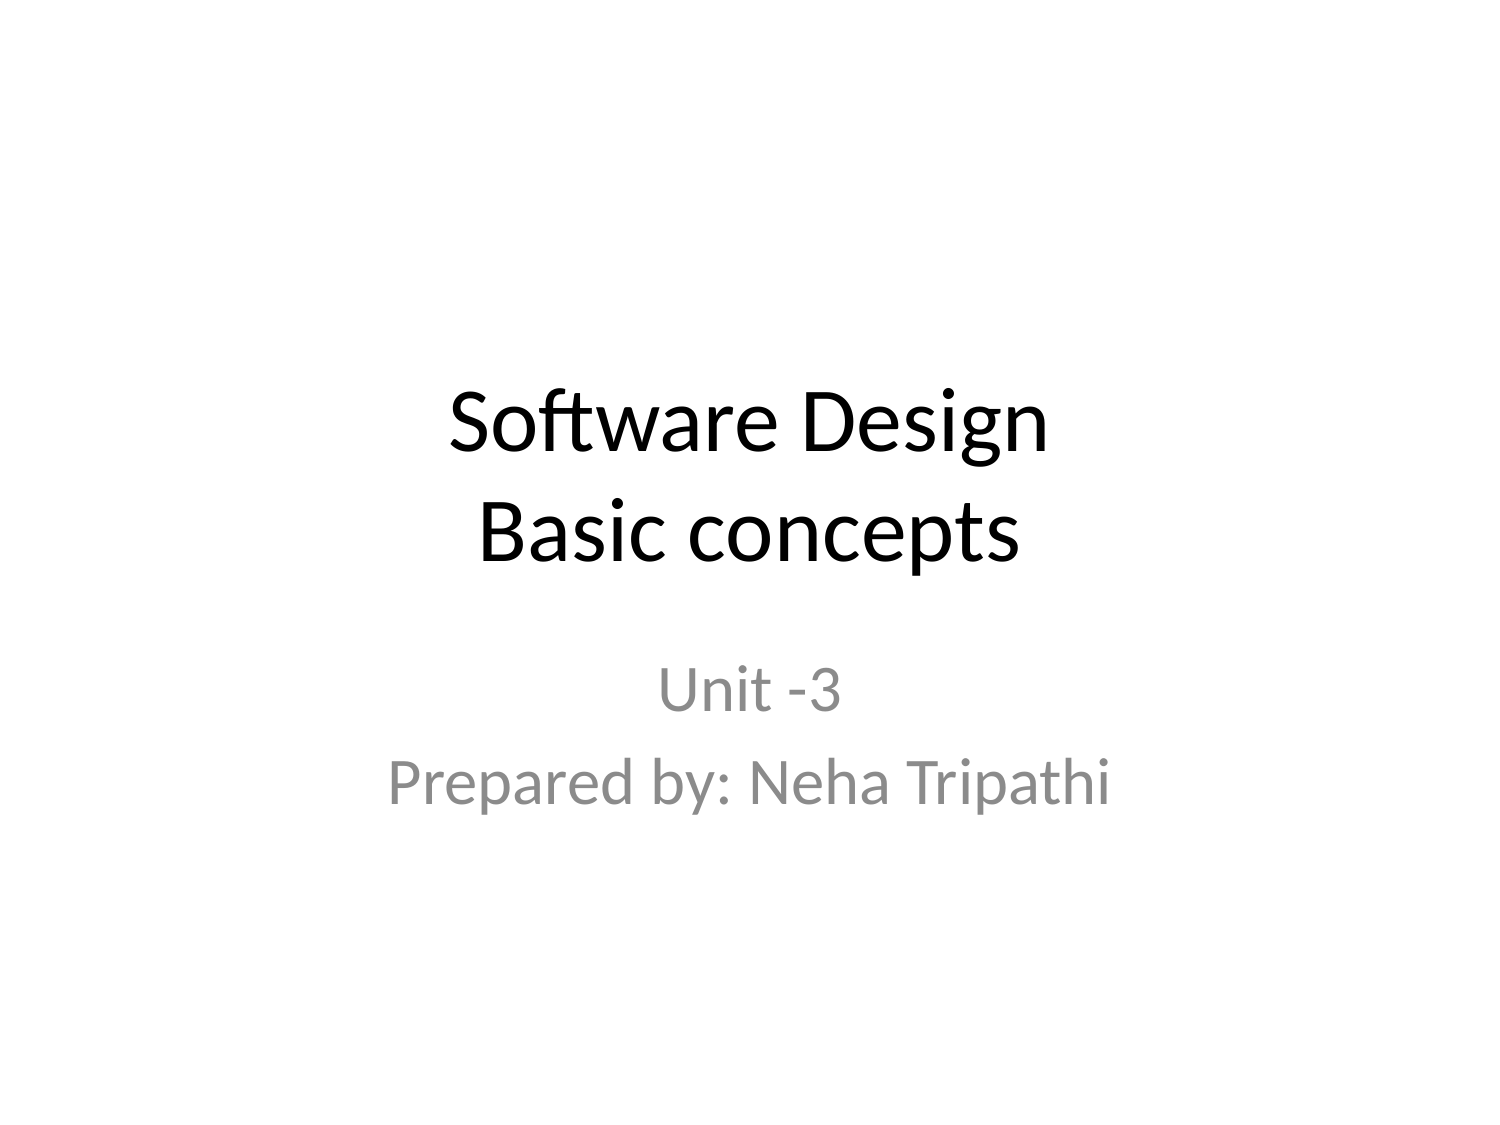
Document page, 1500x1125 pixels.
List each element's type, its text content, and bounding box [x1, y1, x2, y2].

subtitle Unit -3 Prepared by: Neha Tripathi [225, 637, 1275, 925]
title Software Design Basic concepts [112, 349, 1388, 591]
